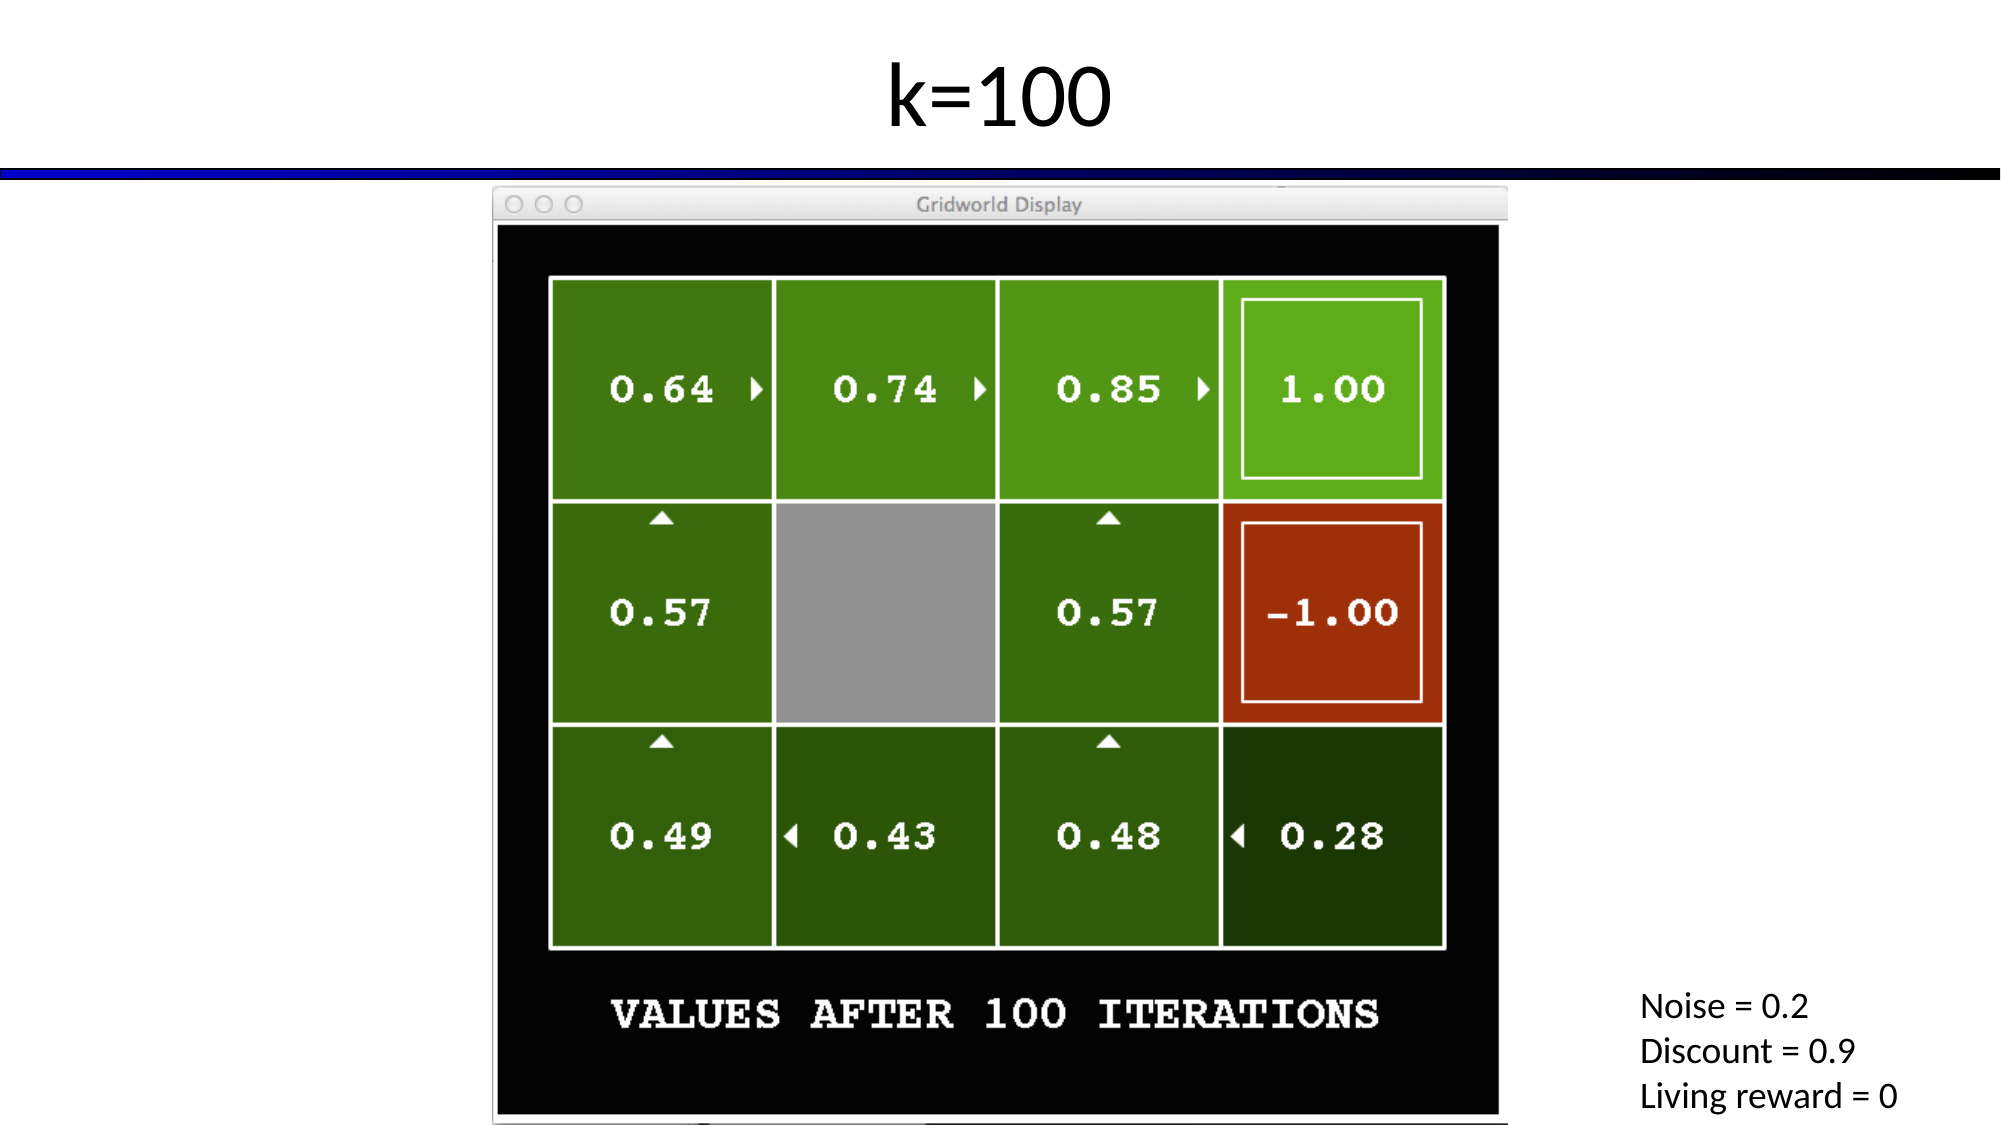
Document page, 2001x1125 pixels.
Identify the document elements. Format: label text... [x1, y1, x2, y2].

title k=100 [0, 0, 2000, 184]
text_box Noise = 0.2 Discount = 0.9 Living reward = 0 [1624, 973, 2000, 1125]
picture [491, 185, 1508, 1125]
